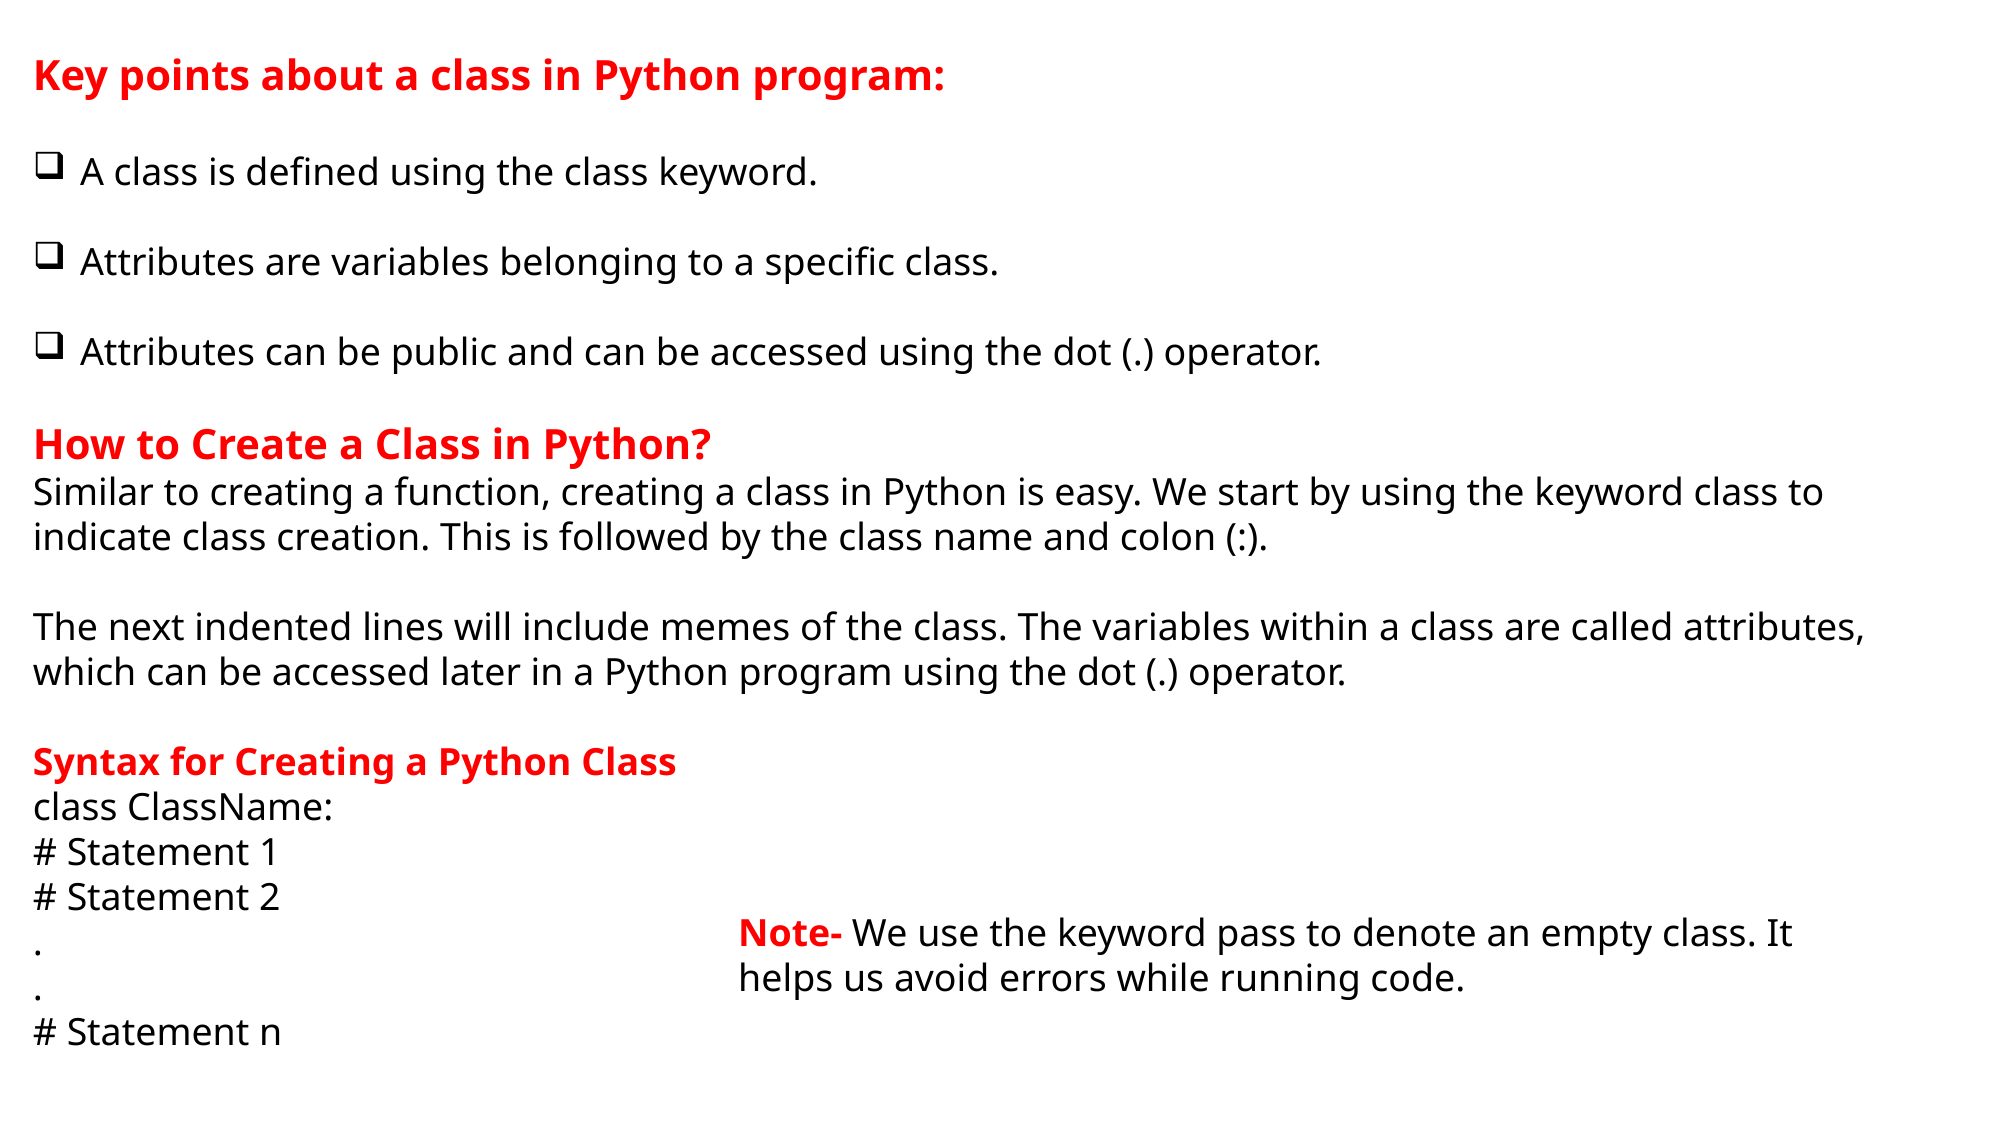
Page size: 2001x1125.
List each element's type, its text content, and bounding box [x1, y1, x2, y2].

text_box Note- We use the keyword pass to denote an empty class. It helps us avoid errors while running code. [723, 901, 1914, 1007]
text_box Key points about a class in Python program: A class is defined using the class keyword. Attributes are variables belonging to a specific class. Attributes can be public and can be accessed using the dot (.) operator. How to Create a Class in Python? Similar to creating a function, creating a class in Python is easy. We start by using the keyword class to indicate class creation. This is followed by the class name and colon (:). The next indented lines will include memes of the class. The variables within a class are called attributes, which can be accessed later in a Python program using the dot (.) operator. Syntax for Creating a Python Class class ClassName: # Statement 1 # Statement 2 . . # Statement n [18, 40, 1982, 1061]
